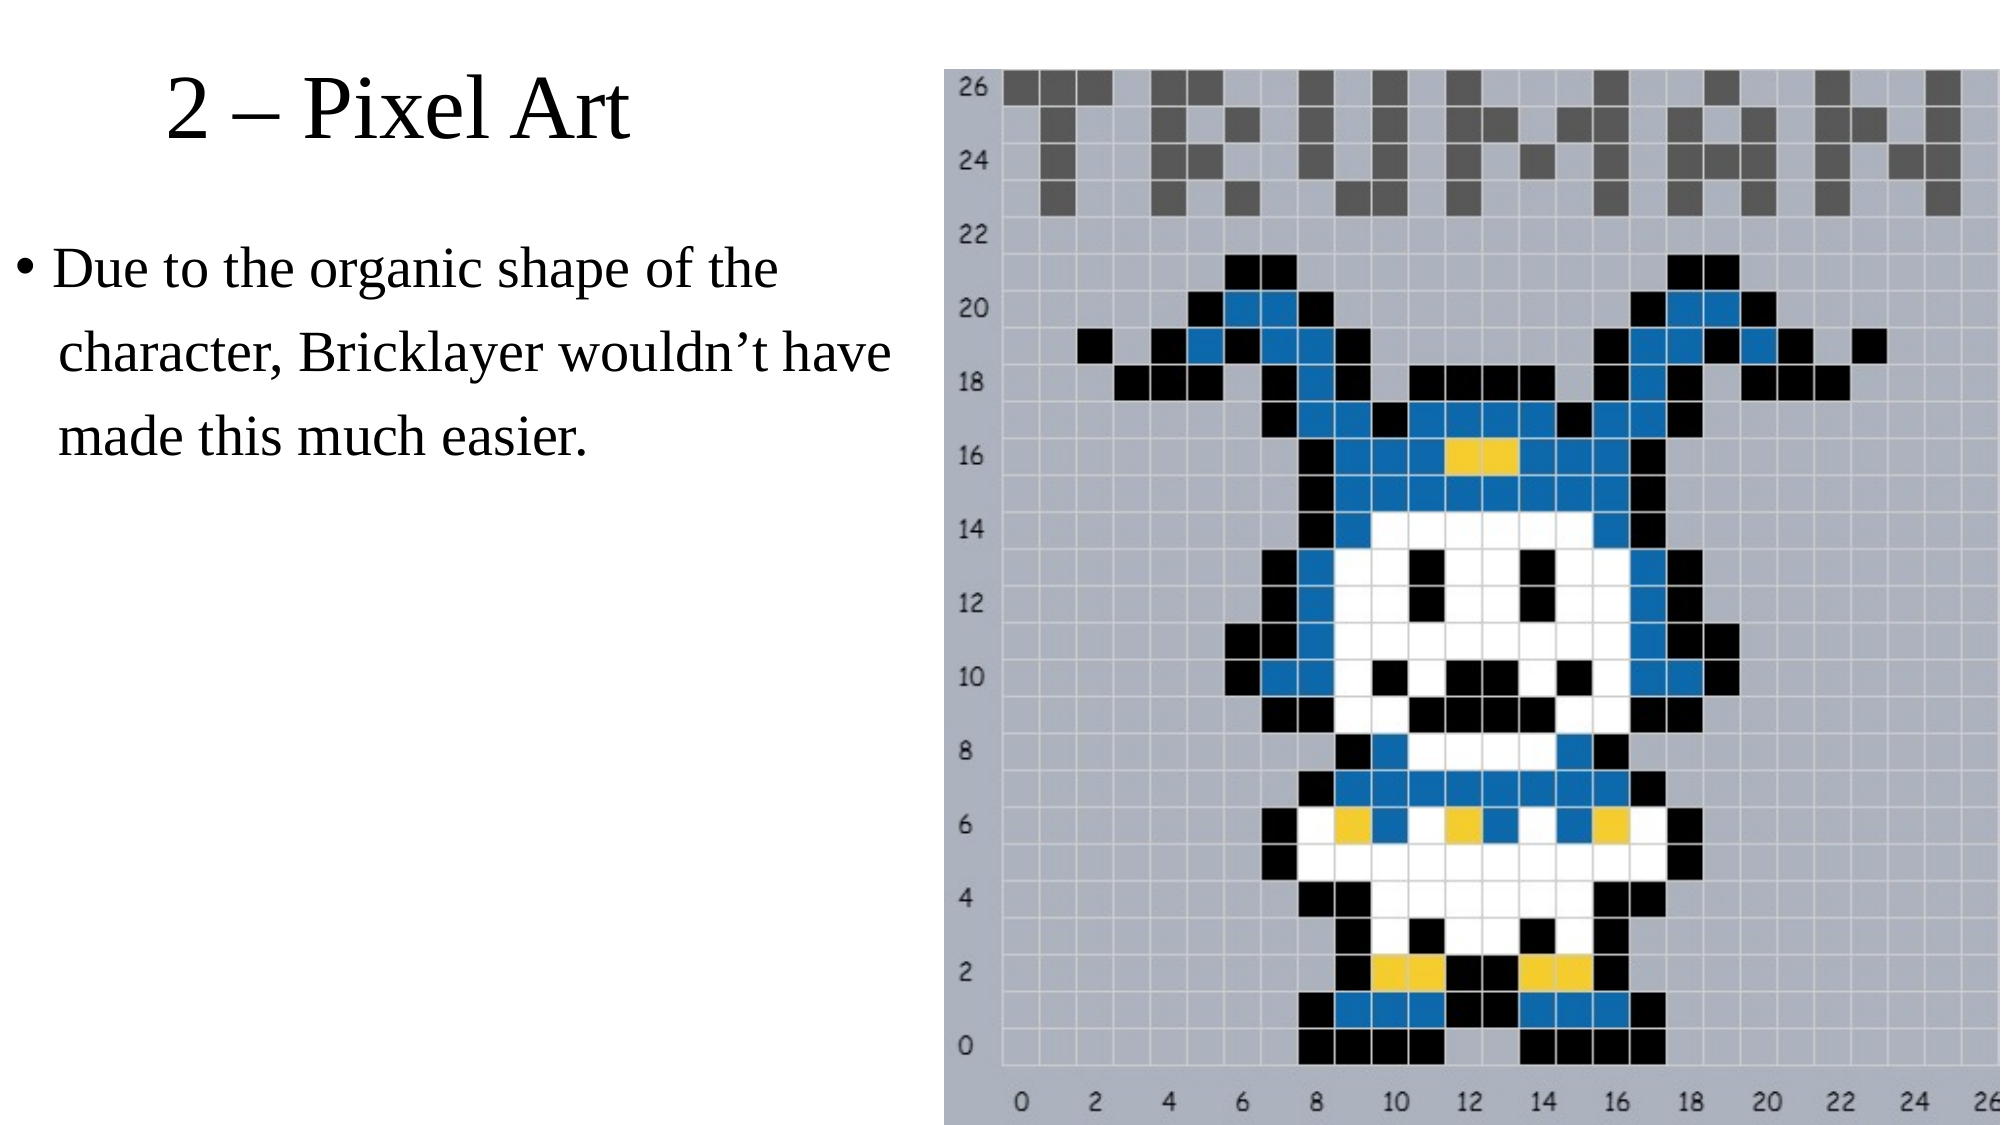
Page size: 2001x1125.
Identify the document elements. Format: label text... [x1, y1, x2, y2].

list Due to the organic shape of the character, Bricklayer wouldn’t have made this much easier. [0, 230, 944, 1125]
title 2 – Pixel Art [0, 0, 1725, 218]
picture [944, 69, 2000, 1125]
